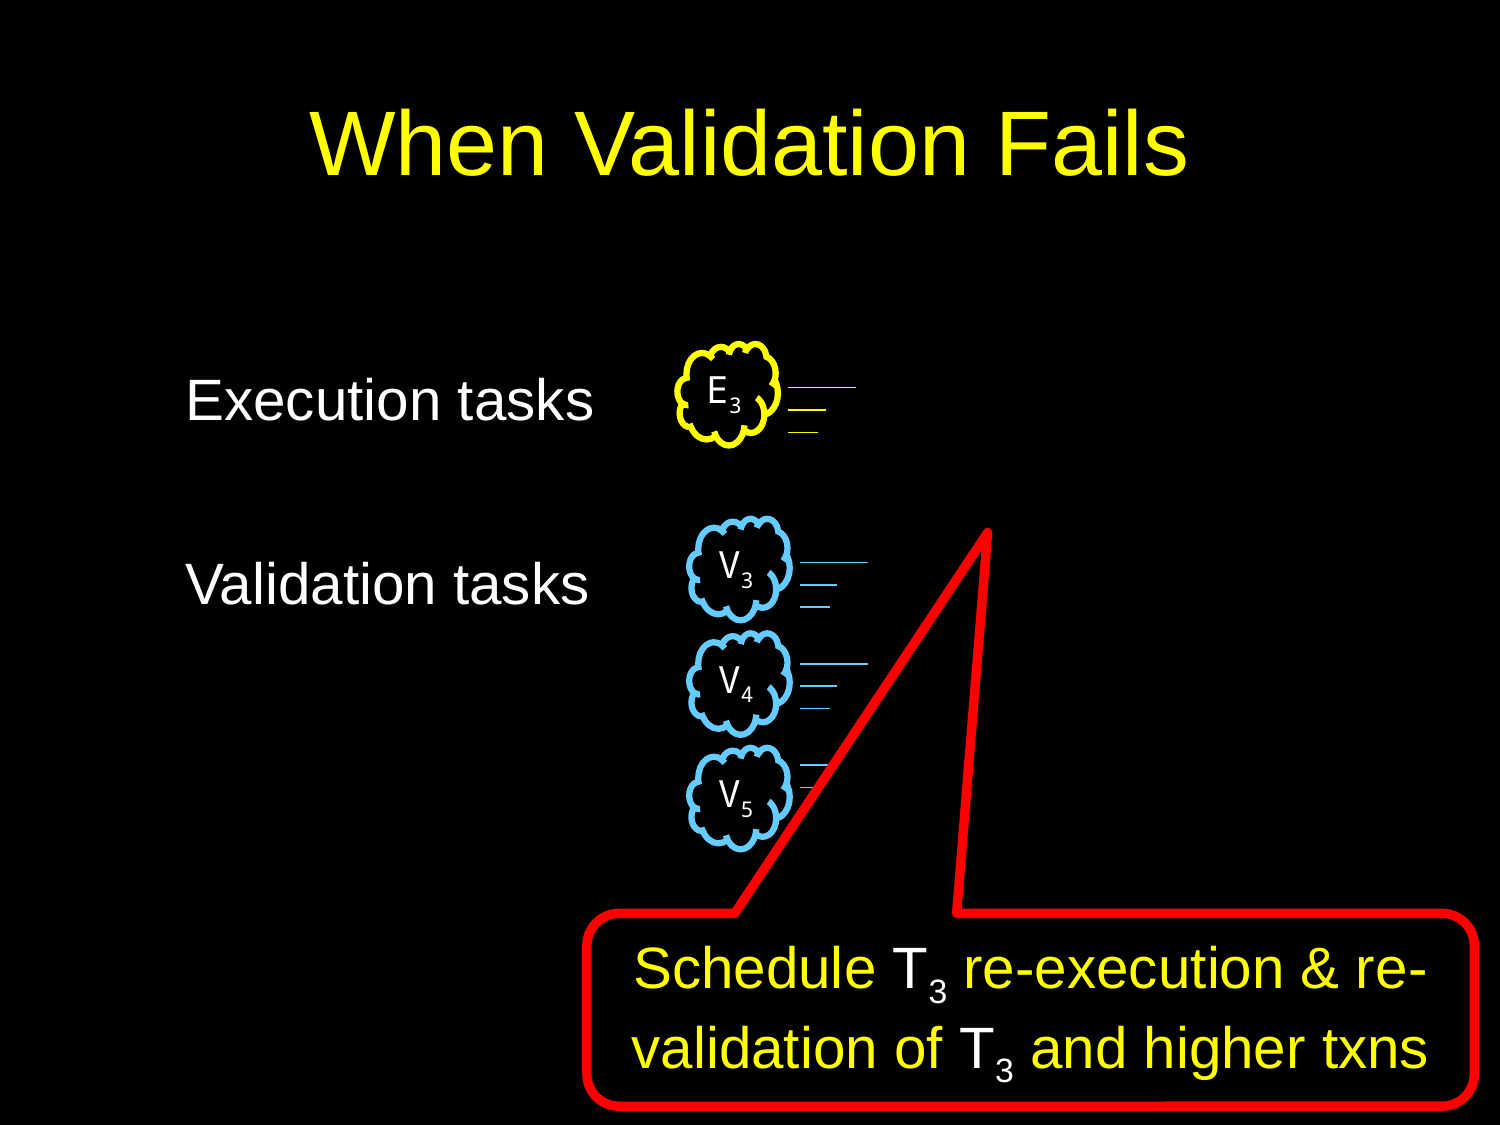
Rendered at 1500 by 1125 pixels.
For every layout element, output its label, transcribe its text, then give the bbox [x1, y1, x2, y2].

text_box Validation tasks [170, 538, 606, 624]
text_box V4 [689, 633, 790, 735]
text_box V5 [689, 747, 790, 850]
text_box V3 [689, 518, 790, 621]
text_box Execution tasks [170, 354, 610, 440]
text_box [937, 372, 1143, 558]
text_box Schedule T3 re-execution & re-validation of T3 and higher txns [584, 565, 1477, 1109]
text_box E3 [677, 343, 778, 446]
title When Validation Fails [75, 45, 1425, 233]
